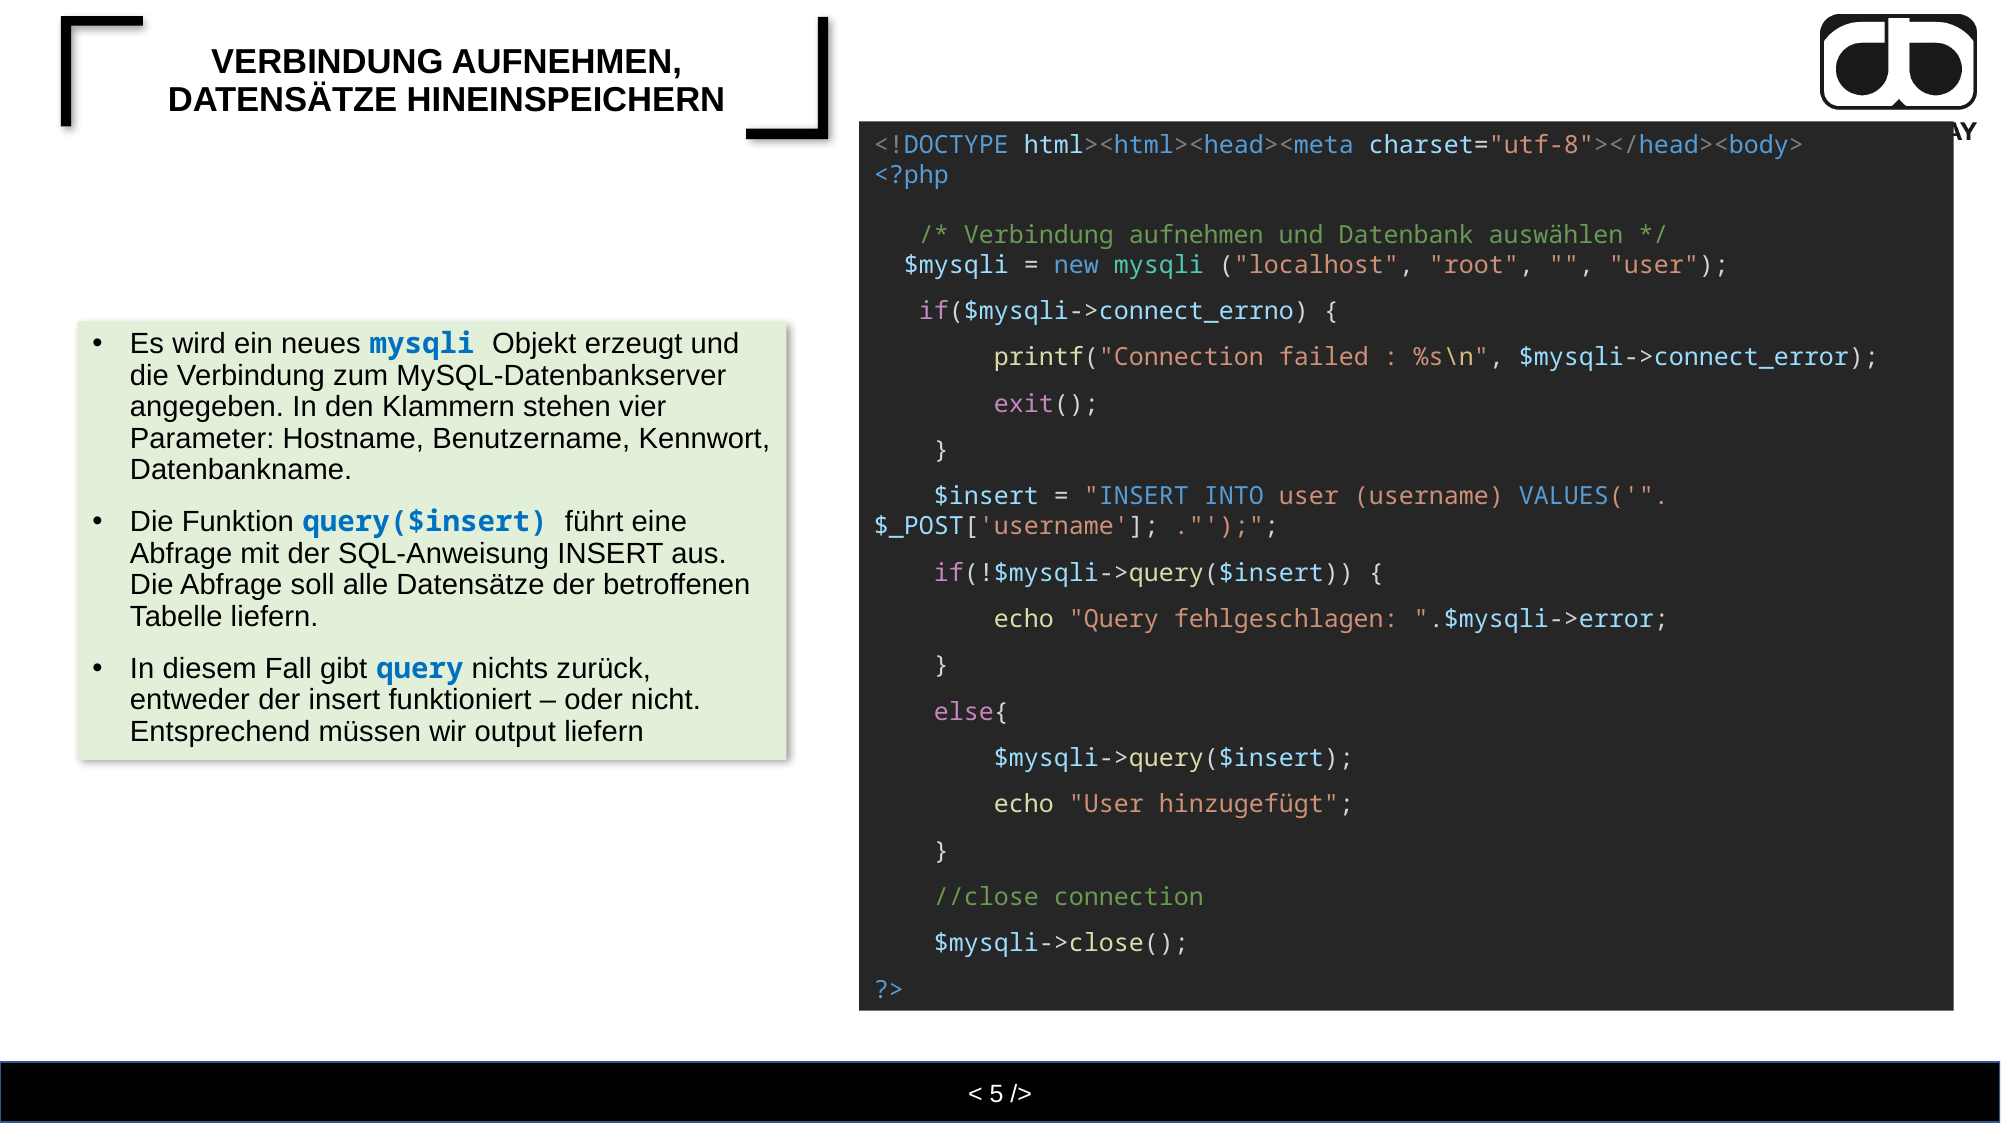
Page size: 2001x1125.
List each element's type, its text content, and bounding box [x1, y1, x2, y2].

list Es wird ein neues mysqli Objekt erzeugt und die Verbindung zum MySQL-Datenbankserver angegeben. In den Klammern stehen vier Parameter: Hostname, Benutzername, Kennwort, Datenbankname. Die Funktion query($insert) führt eine Abfrage mit der SQL-Anweisung INSERT aus. Die Abfrage soll alle Datensätze der betroffenen Tabelle liefern. In diesem Fall gibt query nichts zurück, entweder der insert funktioniert – oder nicht. Entsprechend müssen wir output liefern [77, 321, 787, 761]
title Verbindung aufnehmen, Datensätze Hineinspeichern [79, 36, 814, 127]
text_box <!DOCTYPE html><html><head><meta charset="utf-8"></head><body> <?php /* Verbindung aufnehmen und Datenbank auswählen */ $mysqli = new mysqli ("localhost", "root", "", "user"); if($mysqli->connect_errno) { printf("Connection failed : %s\n", $mysqli->connect_error); exit(); } $insert = "INSERT INTO user (username) VALUES('".$_POST['username']; ."');"; if(!$mysqli->query($insert)) { echo "Query fehlgeschlagen: ".$mysqli->error; } else{ $mysqli->query($insert); echo "User hinzugefügt"; } //close connection $mysqli->close(); ?> [859, 121, 1954, 1011]
picture [1820, 14, 1977, 140]
